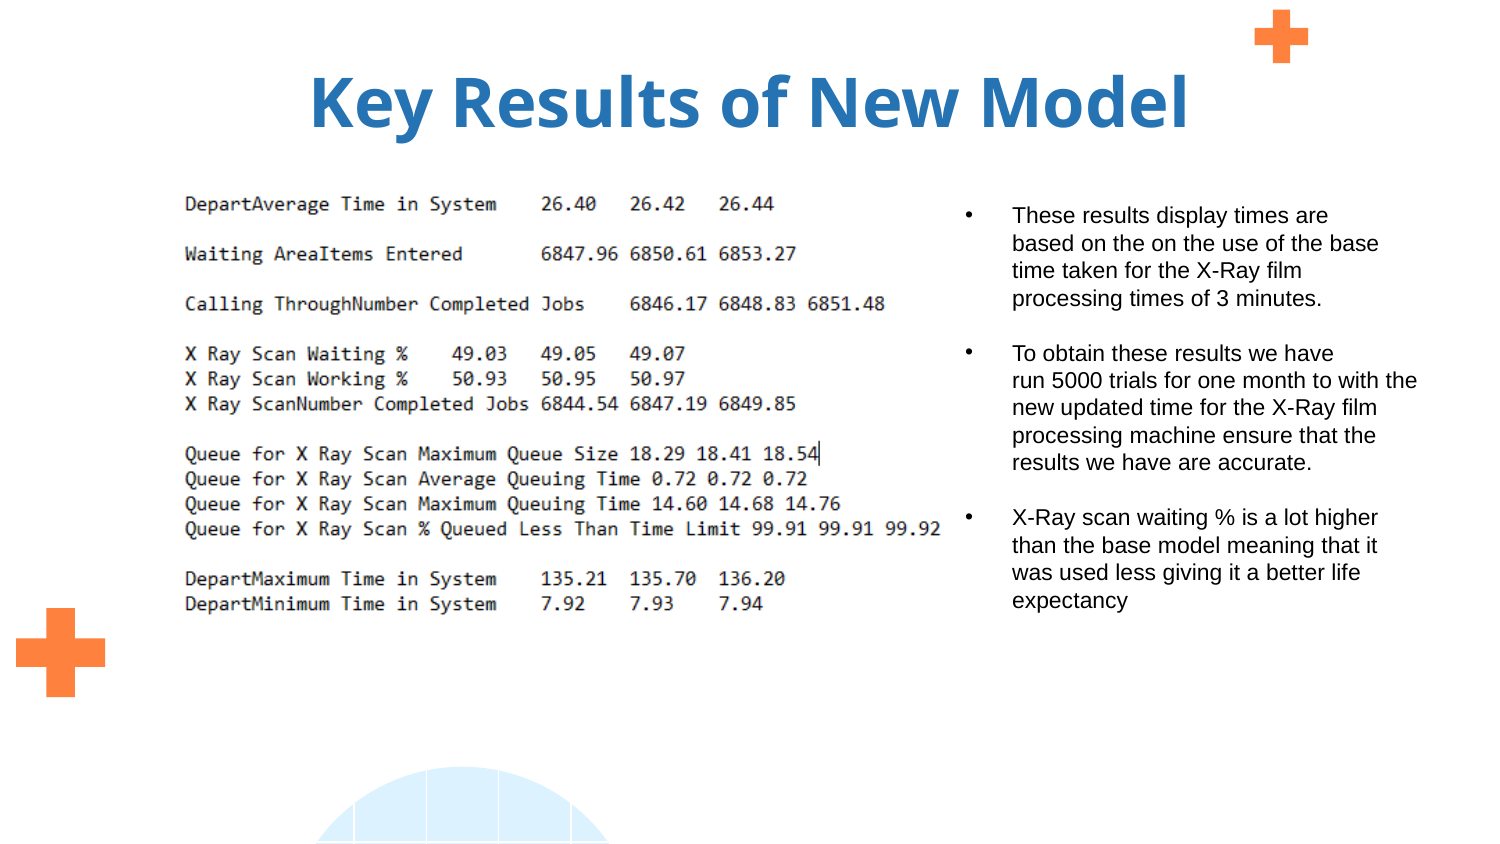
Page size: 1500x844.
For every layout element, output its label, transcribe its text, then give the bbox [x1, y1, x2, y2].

title Key Results of New Model [118, 43, 1382, 138]
text_box These results display times are based on the on the use of the base time taken for the X-Ray film processing times of 3 minutes. To obtain these results we have run 5000 trials for one month to with the new updated time for the X-Ray film processing machine ensure that the results we have are accurate. X-Ray scan waiting % is a lot higher than the base model meaning that it was used less giving it a better life expectancy [950, 193, 1437, 648]
picture [184, 189, 944, 616]
